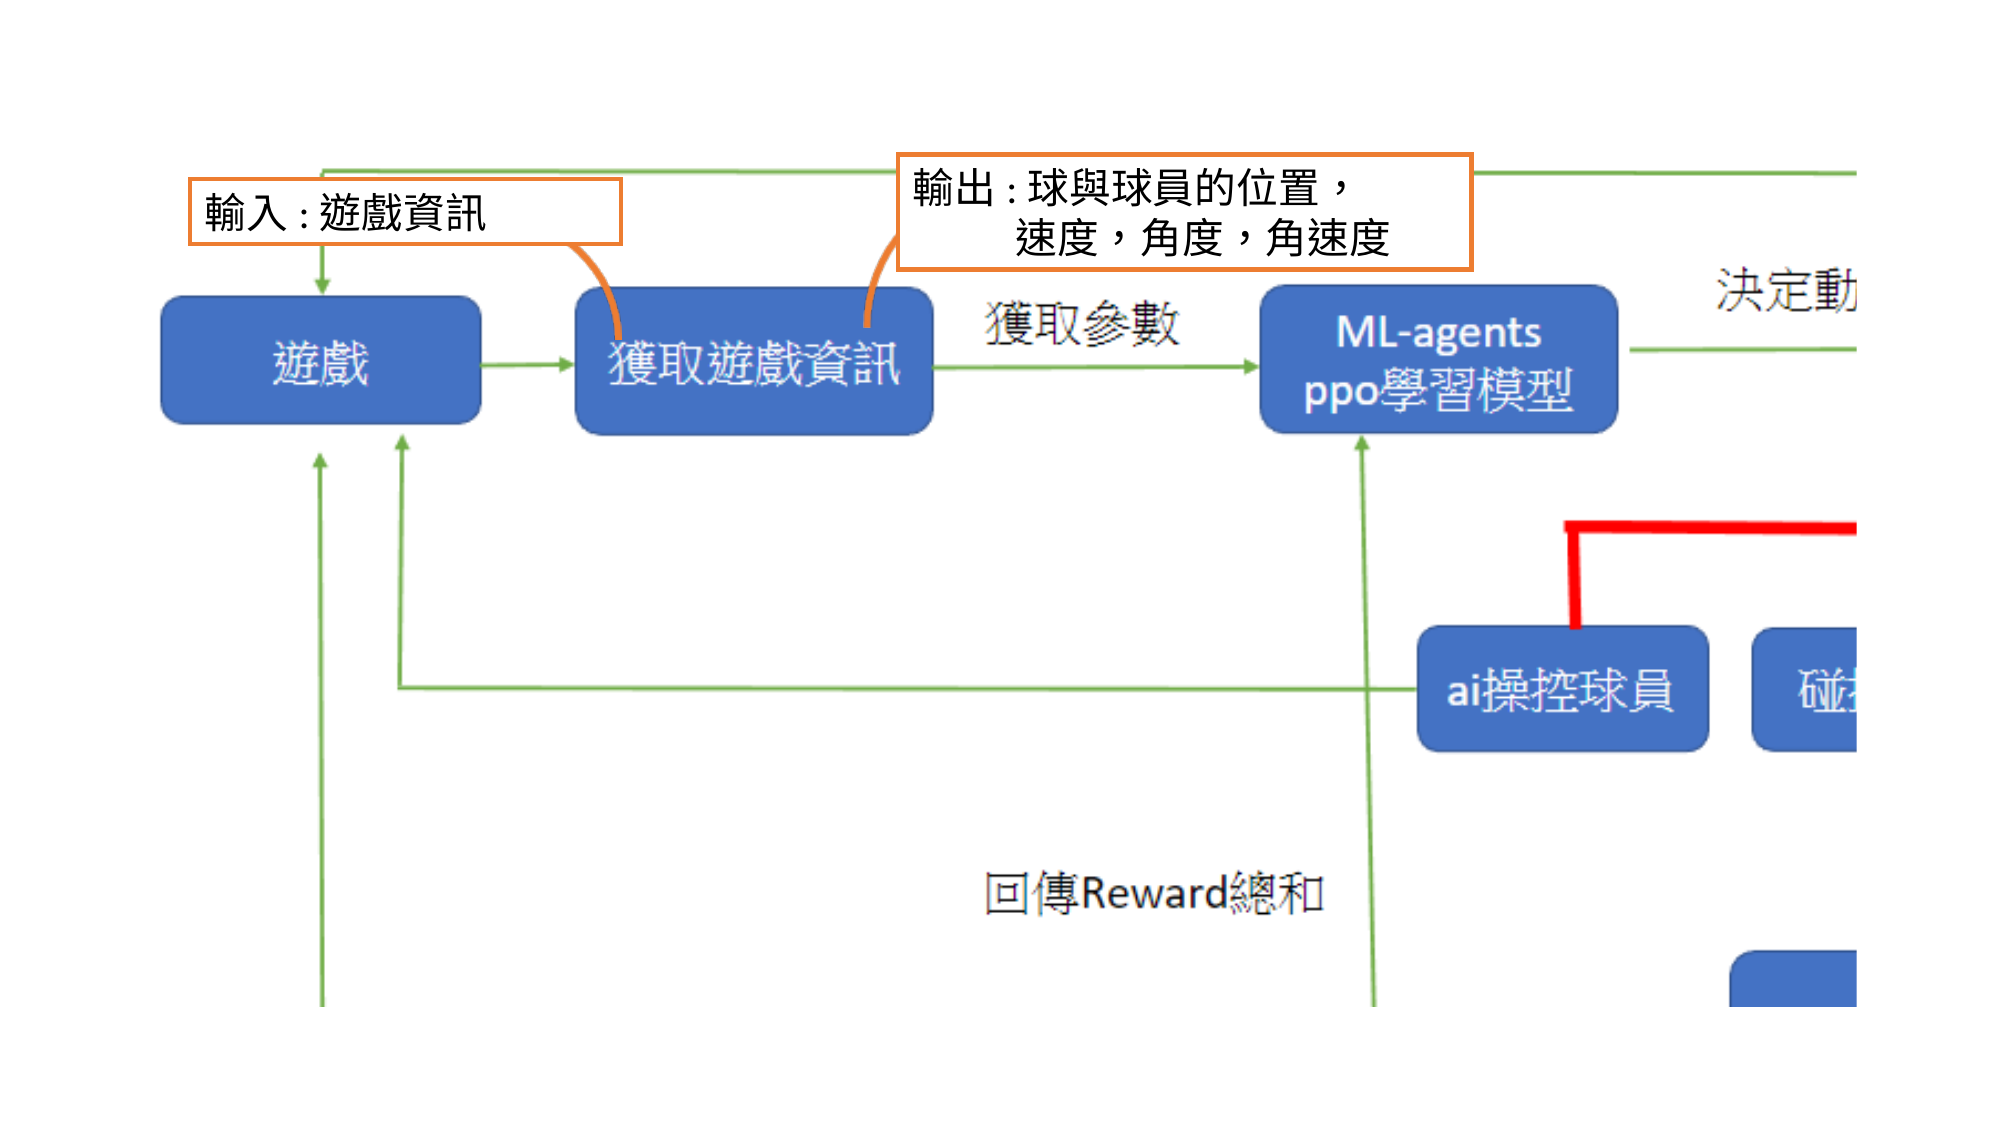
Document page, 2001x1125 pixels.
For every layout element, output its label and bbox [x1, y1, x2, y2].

picture [141, 118, 1857, 1007]
